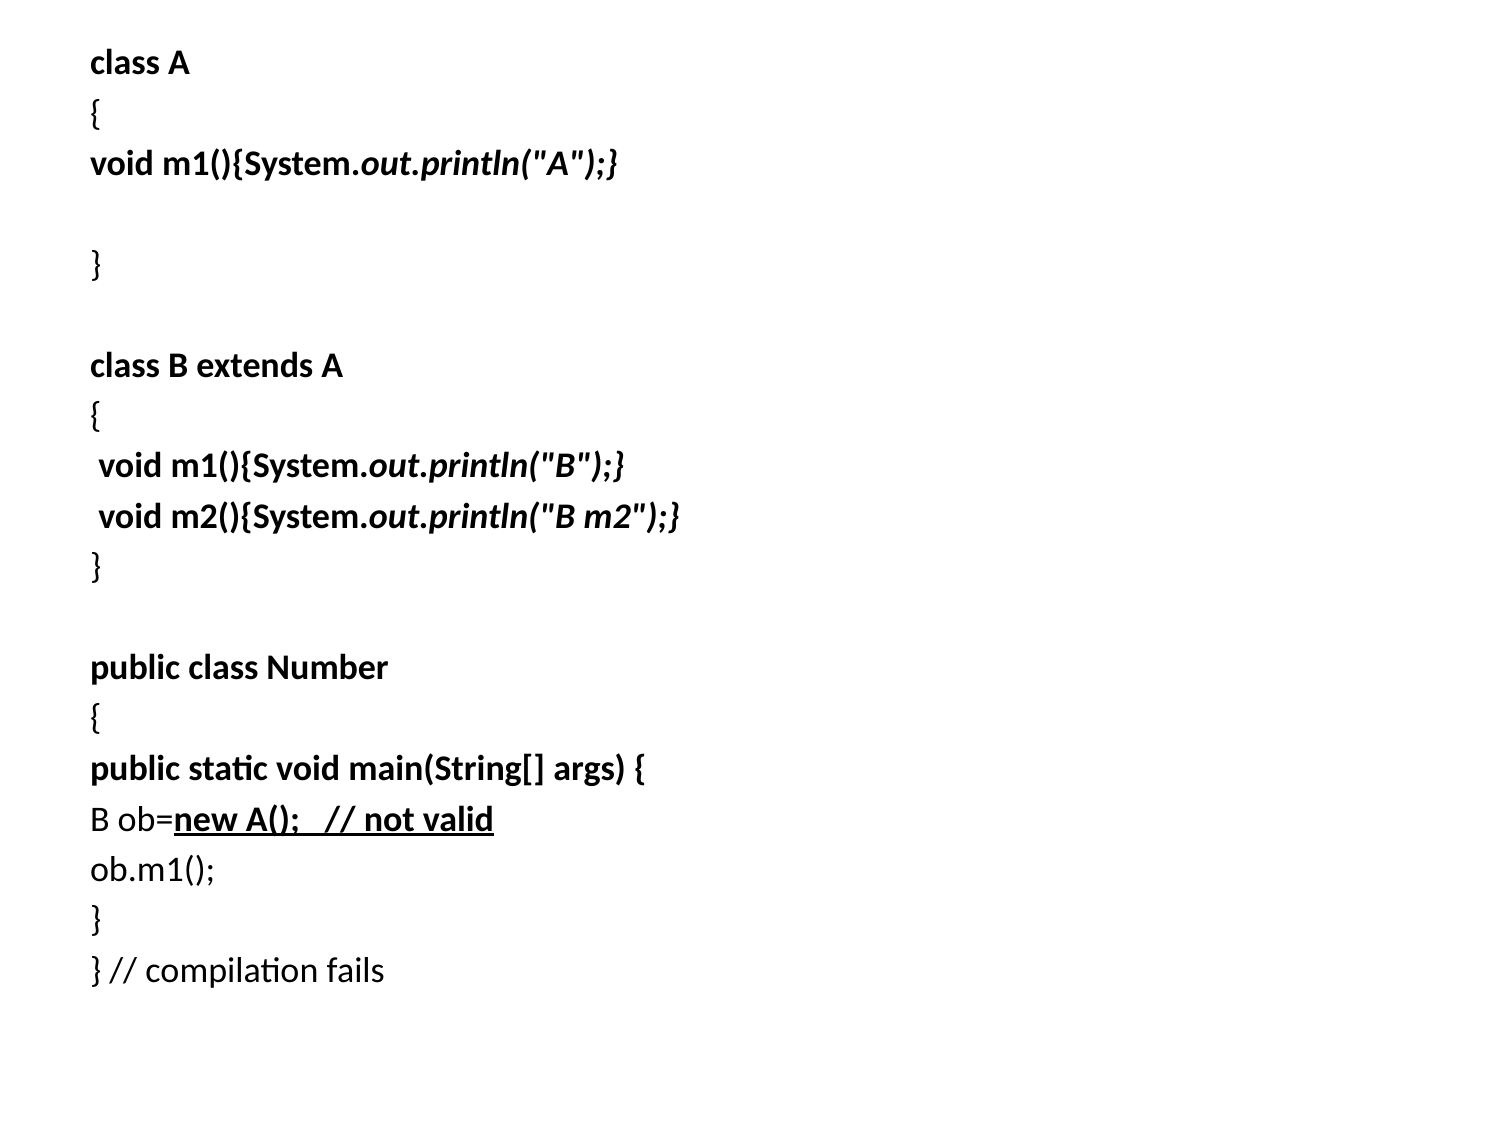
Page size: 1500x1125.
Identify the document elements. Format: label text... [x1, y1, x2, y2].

list class A { void m1(){System.out.println("A");} } class B extends A { void m1(){System.out.println("B");} void m2(){System.out.println("B m2");} } public class Number { public static void main(String[] args) { B ob=new A(); // not valid ob.m1(); } } // compilation fails [75, 30, 1425, 1005]
